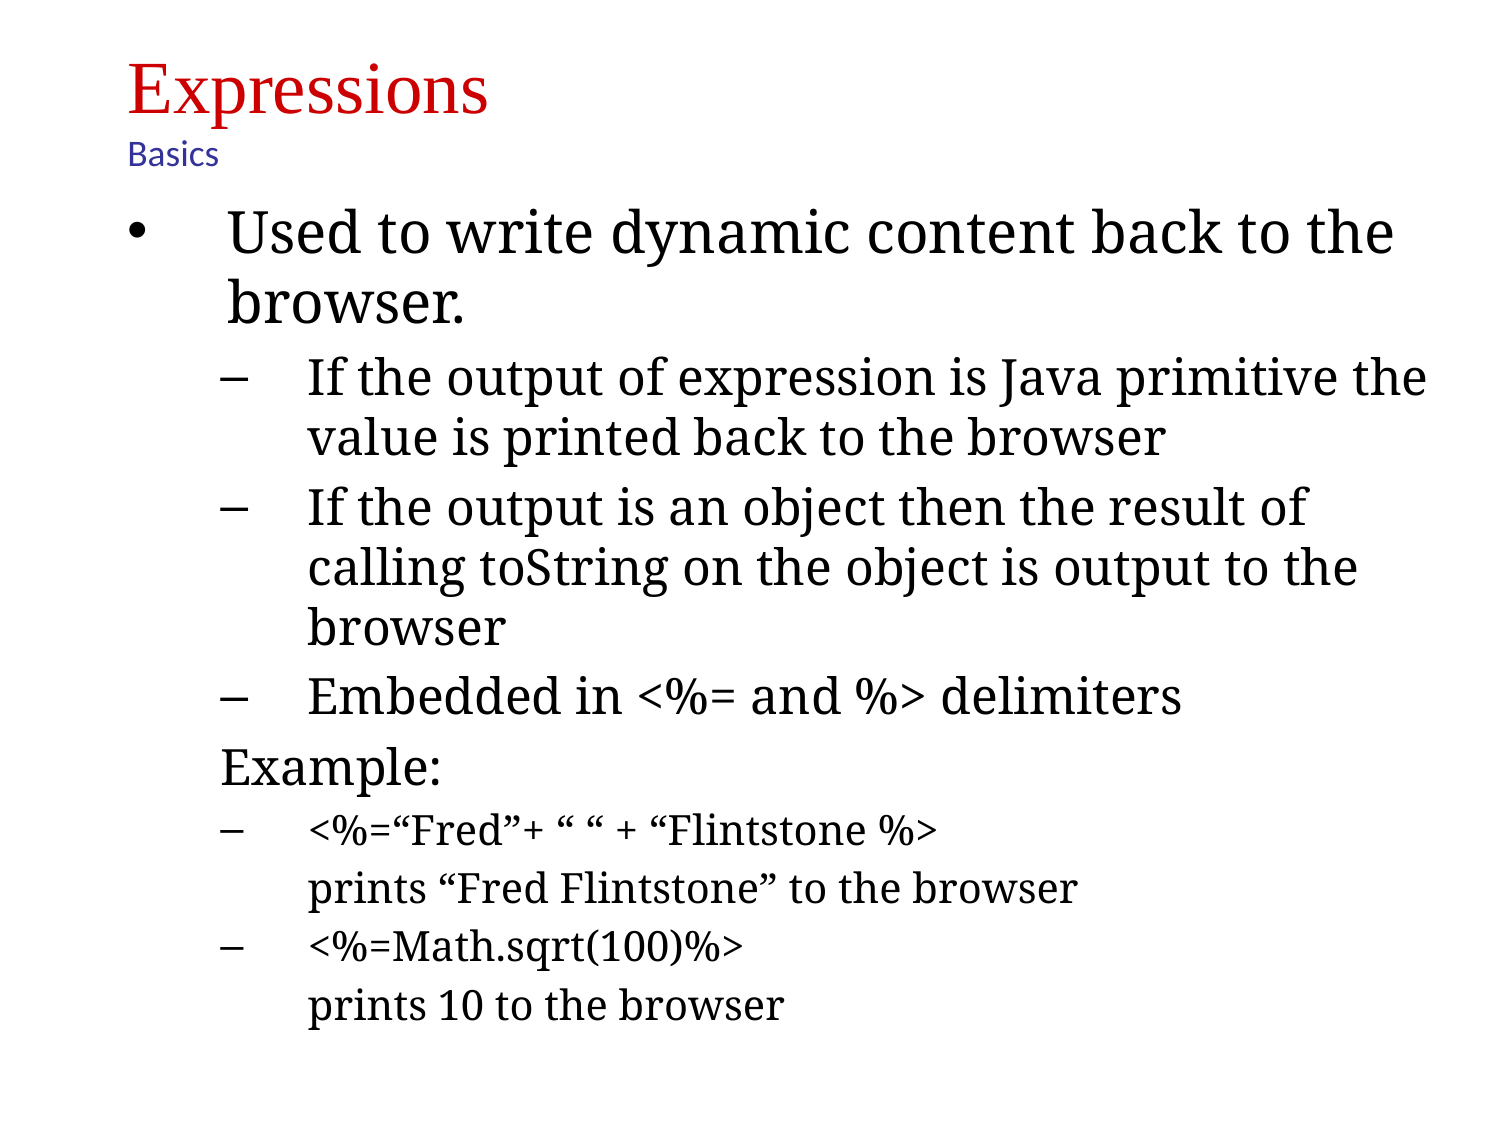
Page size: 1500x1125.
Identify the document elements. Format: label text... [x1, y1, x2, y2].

list Used to write dynamic content back to the browser. If the output of expression is Java primitive the value is printed back to the browser If the output is an object then the result of calling toString on the object is output to the browser Embedded in <%= and %> delimiters Example: <%=“Fred”+ “ “ + “Flintstone %> prints “Fred Flintstone” to the browser <%=Math.sqrt(100)%> prints 10 to the browser [112, 187, 1463, 938]
text_box Expressions Basics [112, 12, 1388, 200]
